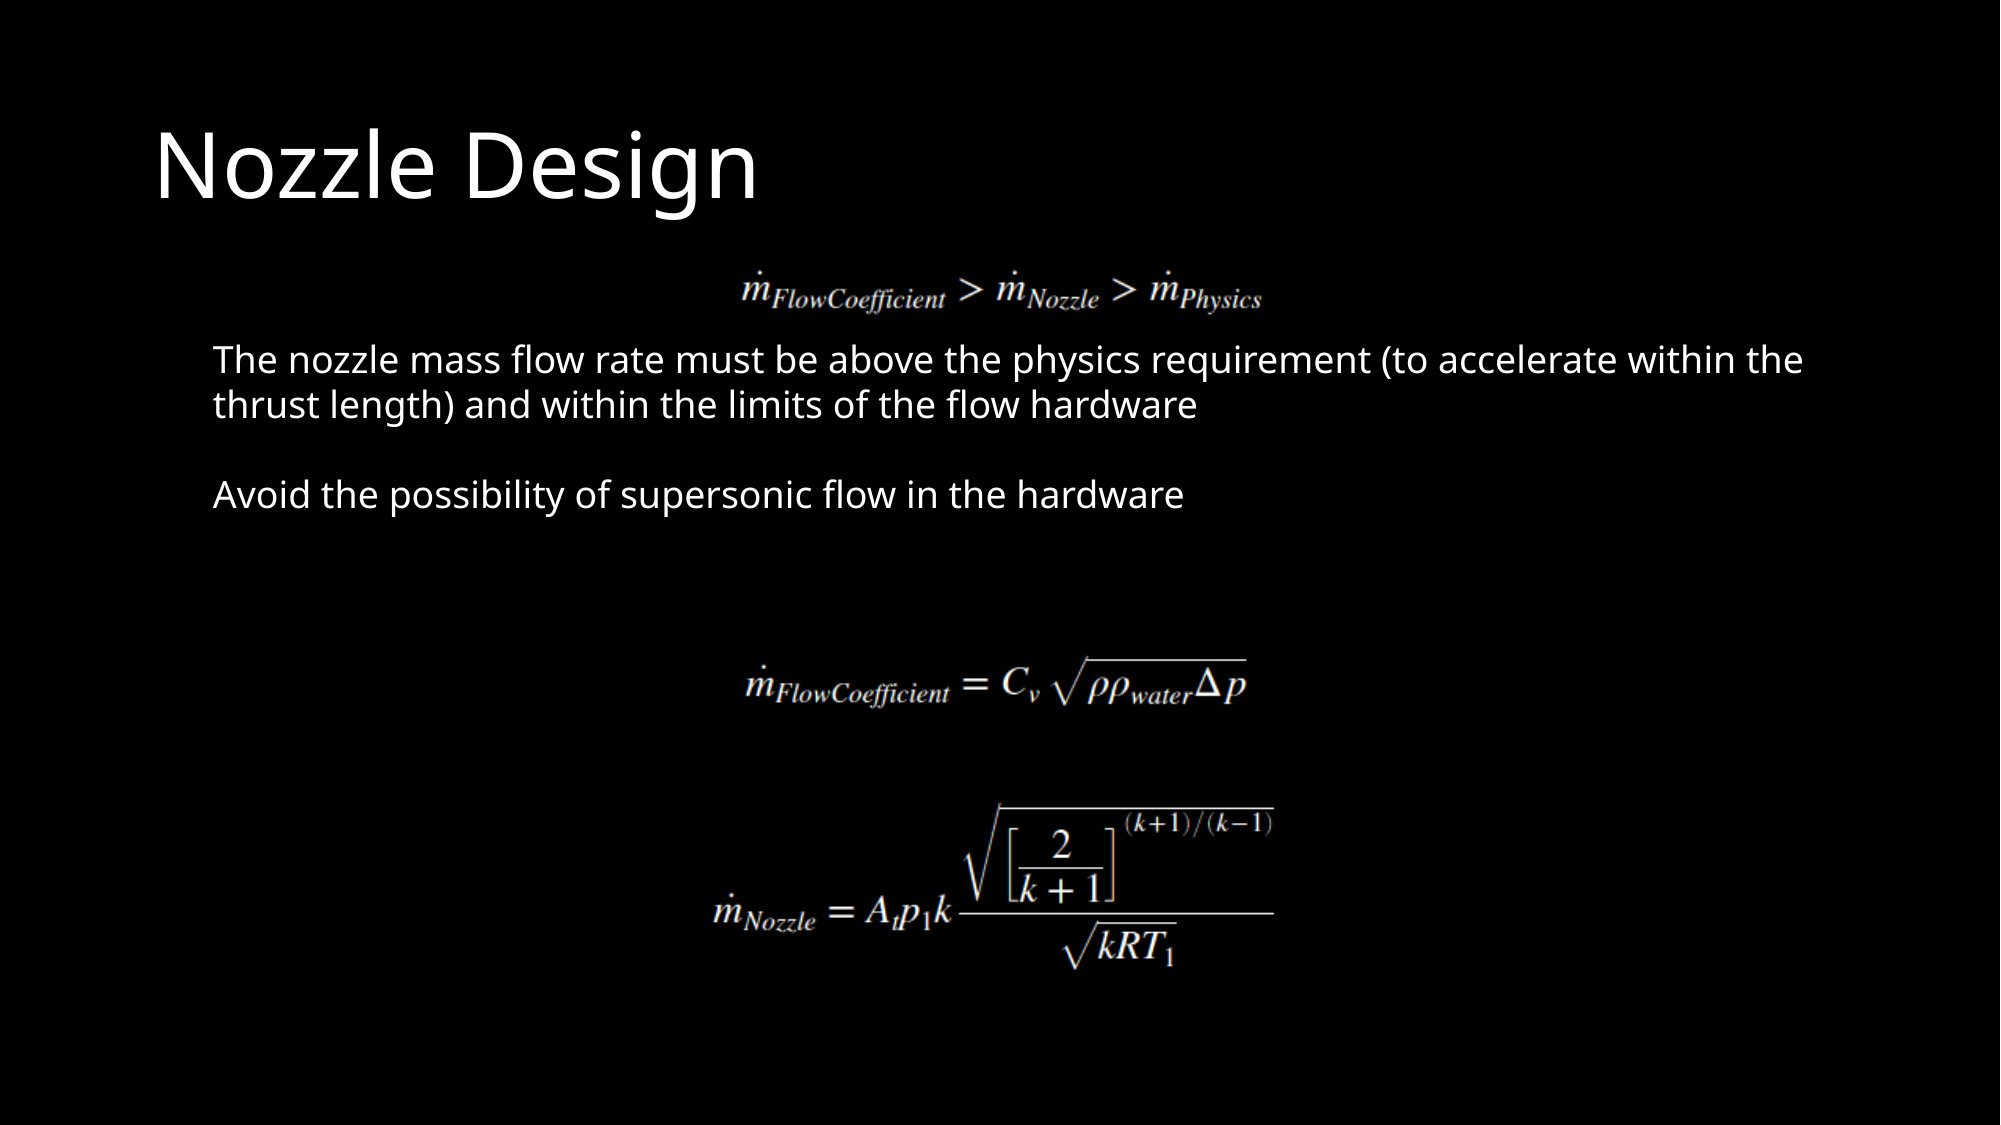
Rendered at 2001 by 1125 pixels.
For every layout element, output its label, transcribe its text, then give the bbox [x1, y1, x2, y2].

title Nozzle Design [137, 59, 1863, 278]
picture [696, 800, 1304, 987]
picture [733, 642, 1267, 717]
picture [737, 259, 1263, 329]
text_box The nozzle mass flow rate must be above the physics requirement (to accelerate within the thrust length) and within the limits of the flow hardware Avoid the possibility of supersonic flow in the hardware [198, 328, 1863, 524]
